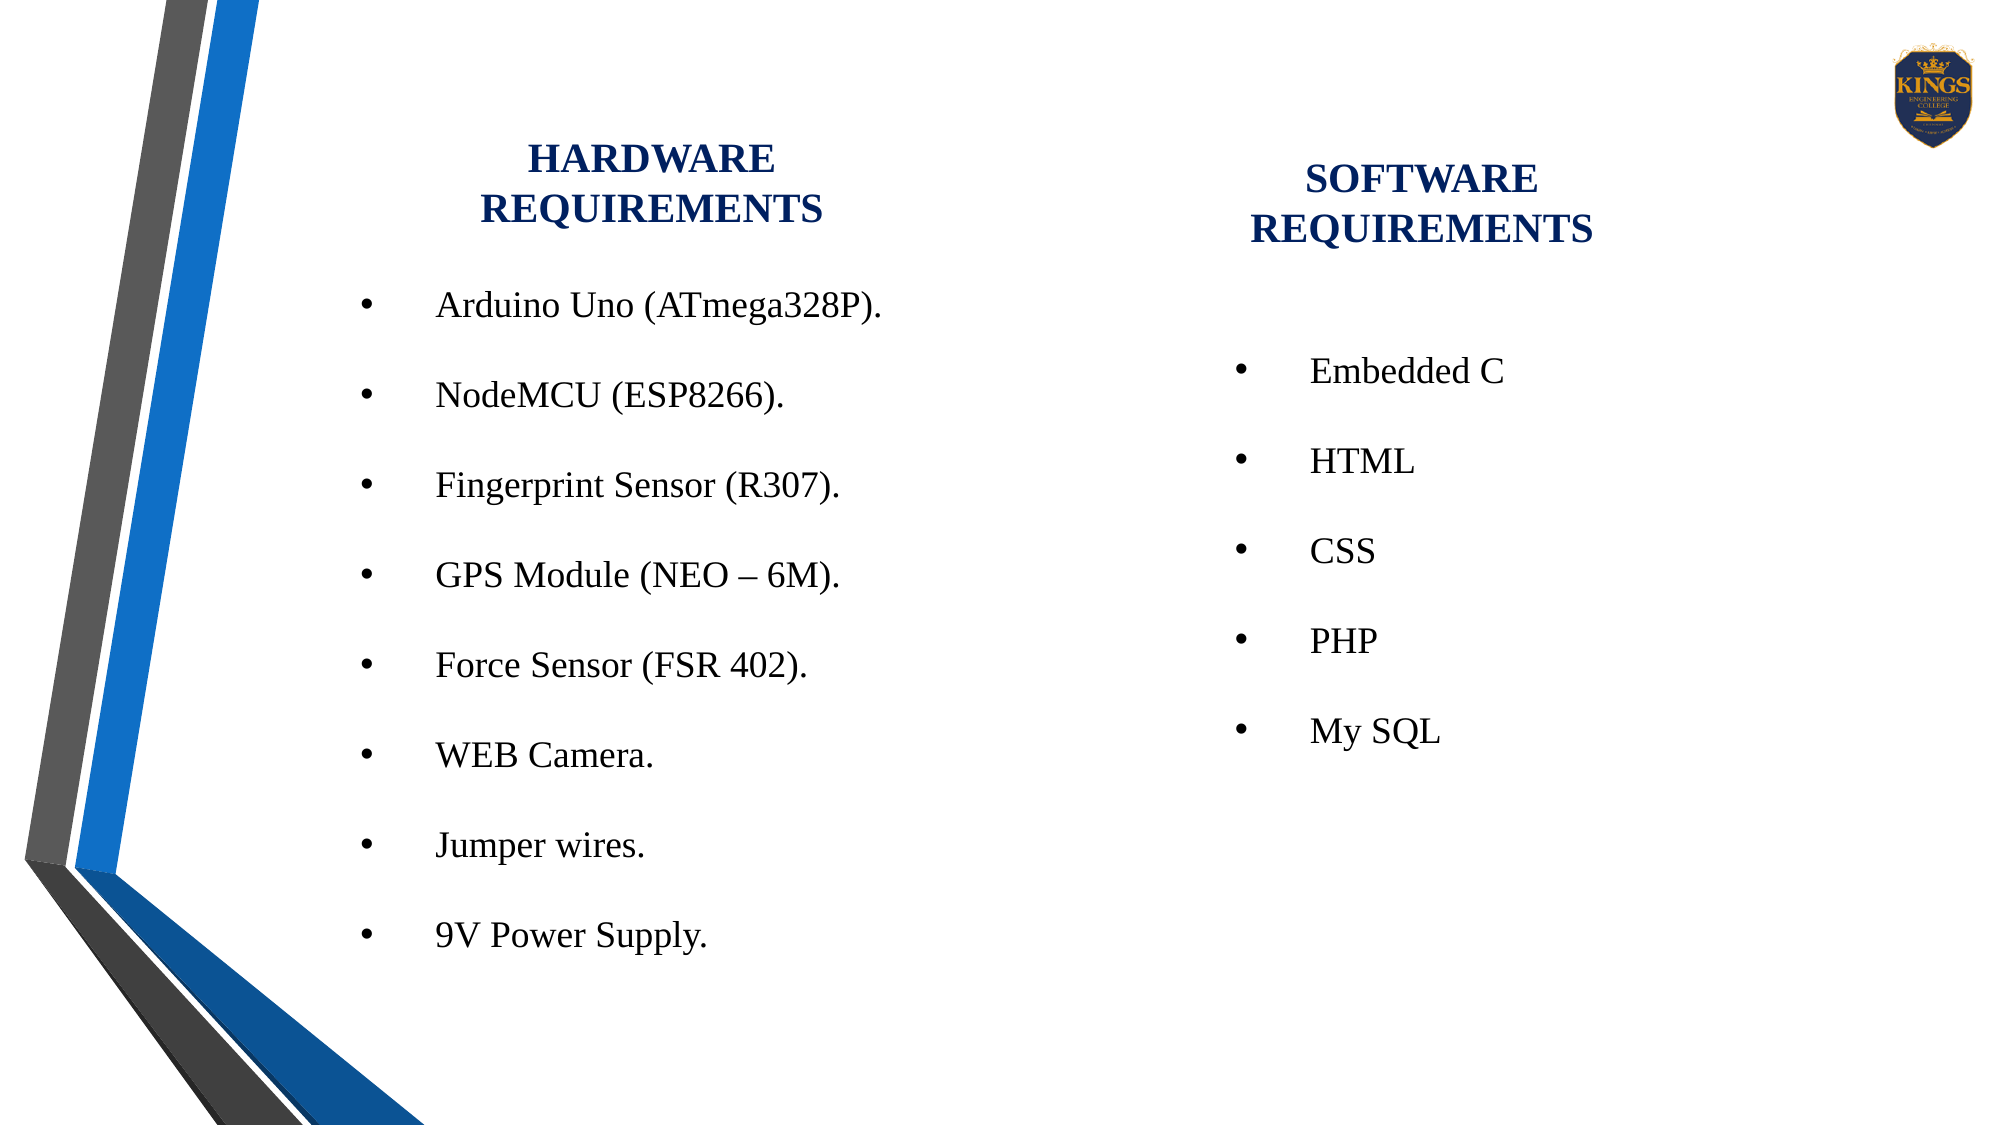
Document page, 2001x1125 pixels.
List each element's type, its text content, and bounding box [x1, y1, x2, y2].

text_box SOFTWARE REQUIREMENTS Embedded C HTML CSS PHP My SQL [1220, 143, 1625, 804]
picture [1884, 39, 1977, 153]
text_box HARDWARE REQUIREMENTS Arduino Uno (ATmega328P). NodeMCU (ESP8266). Fingerprint Sensor (R307). GPS Module (NEO – 6M). Force Sensor (FSR 402). WEB Camera. Jumper wires. 9V Power Supply. [345, 123, 959, 1028]
